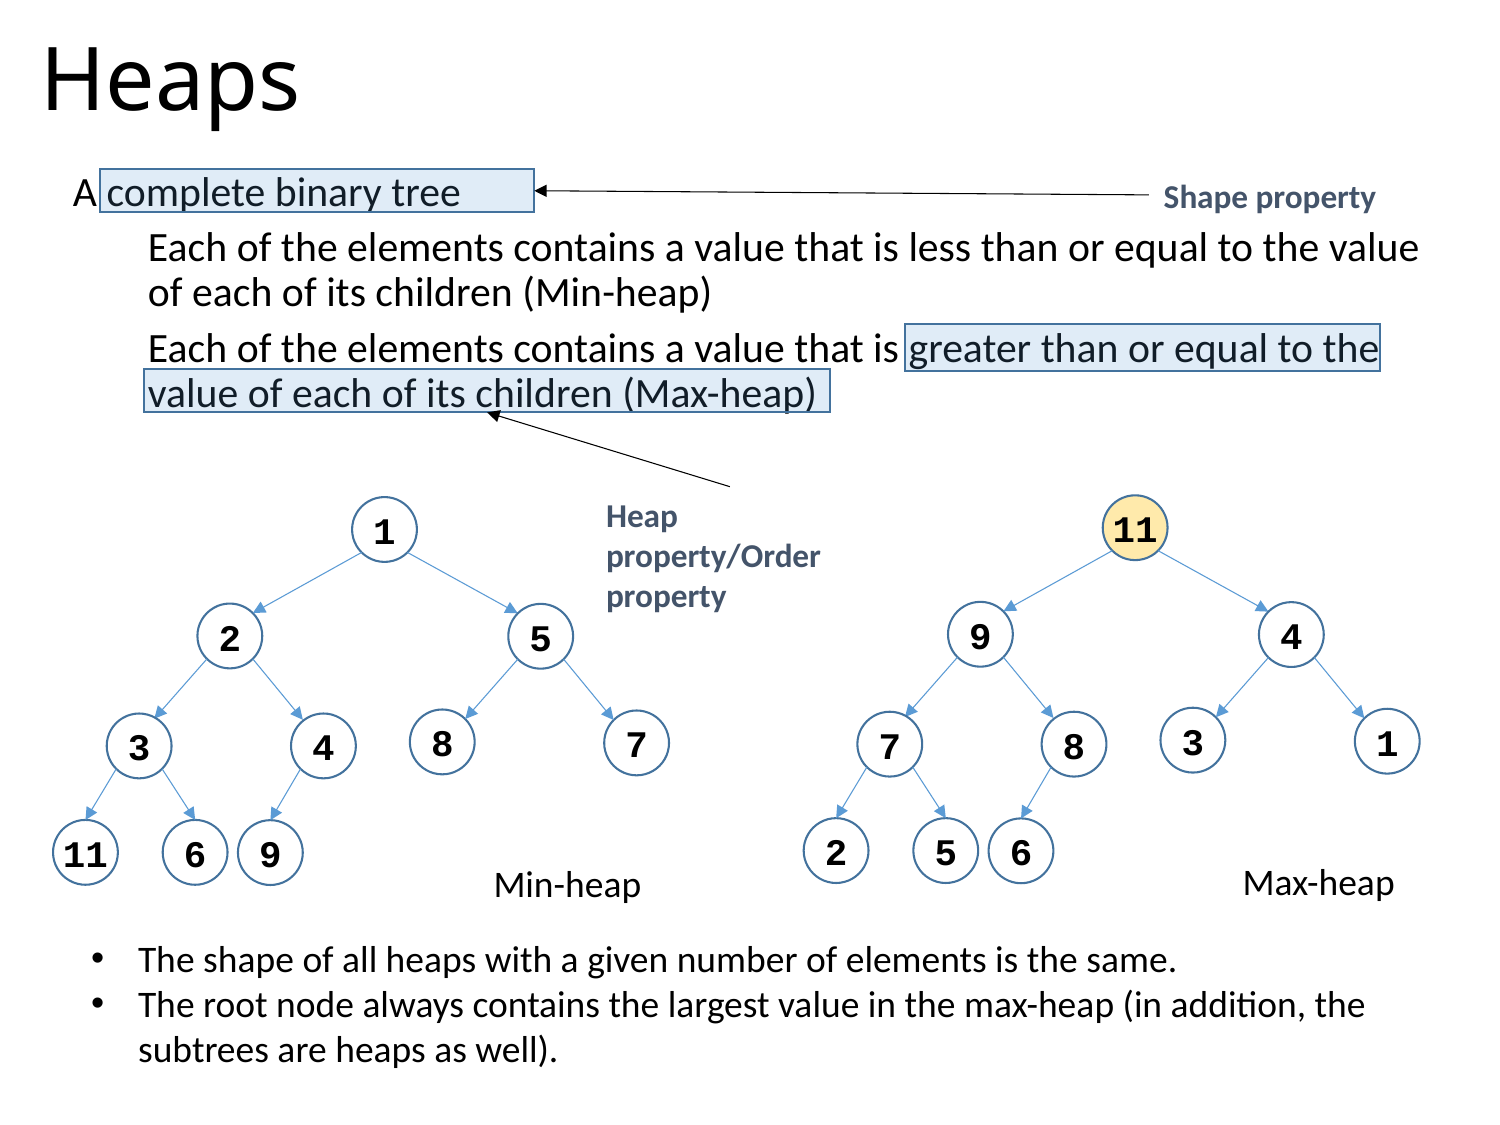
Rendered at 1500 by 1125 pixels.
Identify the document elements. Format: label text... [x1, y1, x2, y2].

list A complete binary tree Each of the elements contains a value that is less than or equal to the value of each of its children (Min-heap) Each of the elements contains a value that is greater than or equal to the value of each of its children (Max-heap) [57, 162, 1468, 455]
title Heaps [25, 26, 1469, 138]
text_box [99, 168, 535, 213]
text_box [803, 495, 1448, 912]
text_box [904, 323, 1381, 372]
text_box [534, 190, 1149, 196]
text_box Heap property/Order property [591, 486, 869, 622]
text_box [487, 412, 730, 487]
text_box [143, 368, 831, 413]
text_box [52, 497, 699, 913]
text_box The shape of all heaps with a given number of elements is the same. The root node always contains the largest value in the max-heap (in addition, the subtrees are heaps as well). [76, 927, 1422, 1078]
text_box Shape property [1148, 167, 1471, 223]
